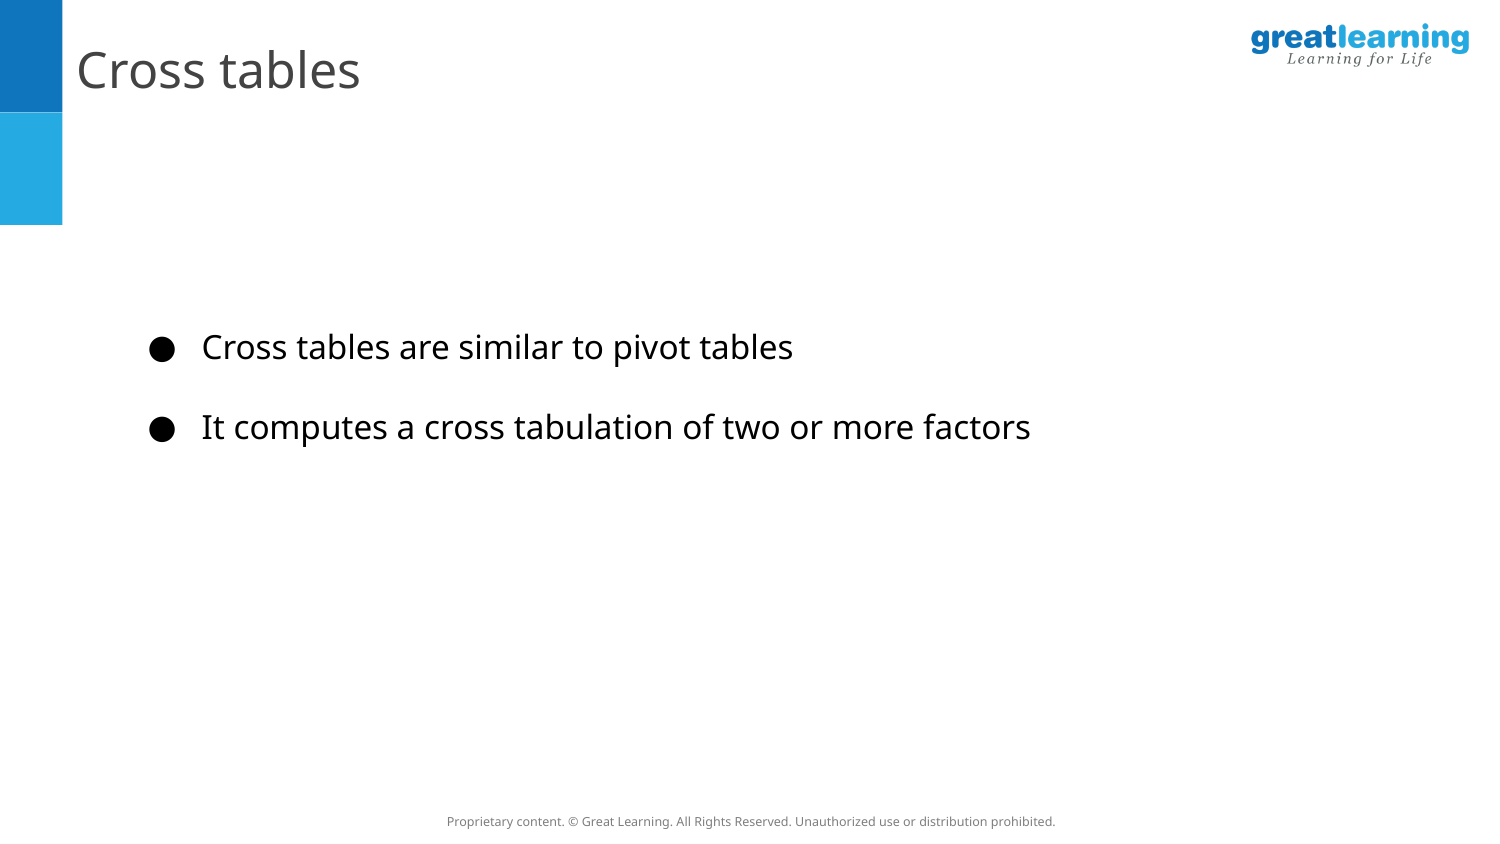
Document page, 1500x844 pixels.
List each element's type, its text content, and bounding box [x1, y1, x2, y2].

picture [1285, 23, 1469, 67]
text_box [0, 0, 63, 112]
text_box Cross tables [61, 23, 1285, 110]
text_box [0, 112, 63, 225]
text_box Cross tables are similar to pivot tables It computes a cross tabulation of two or more factors [111, 271, 1119, 440]
